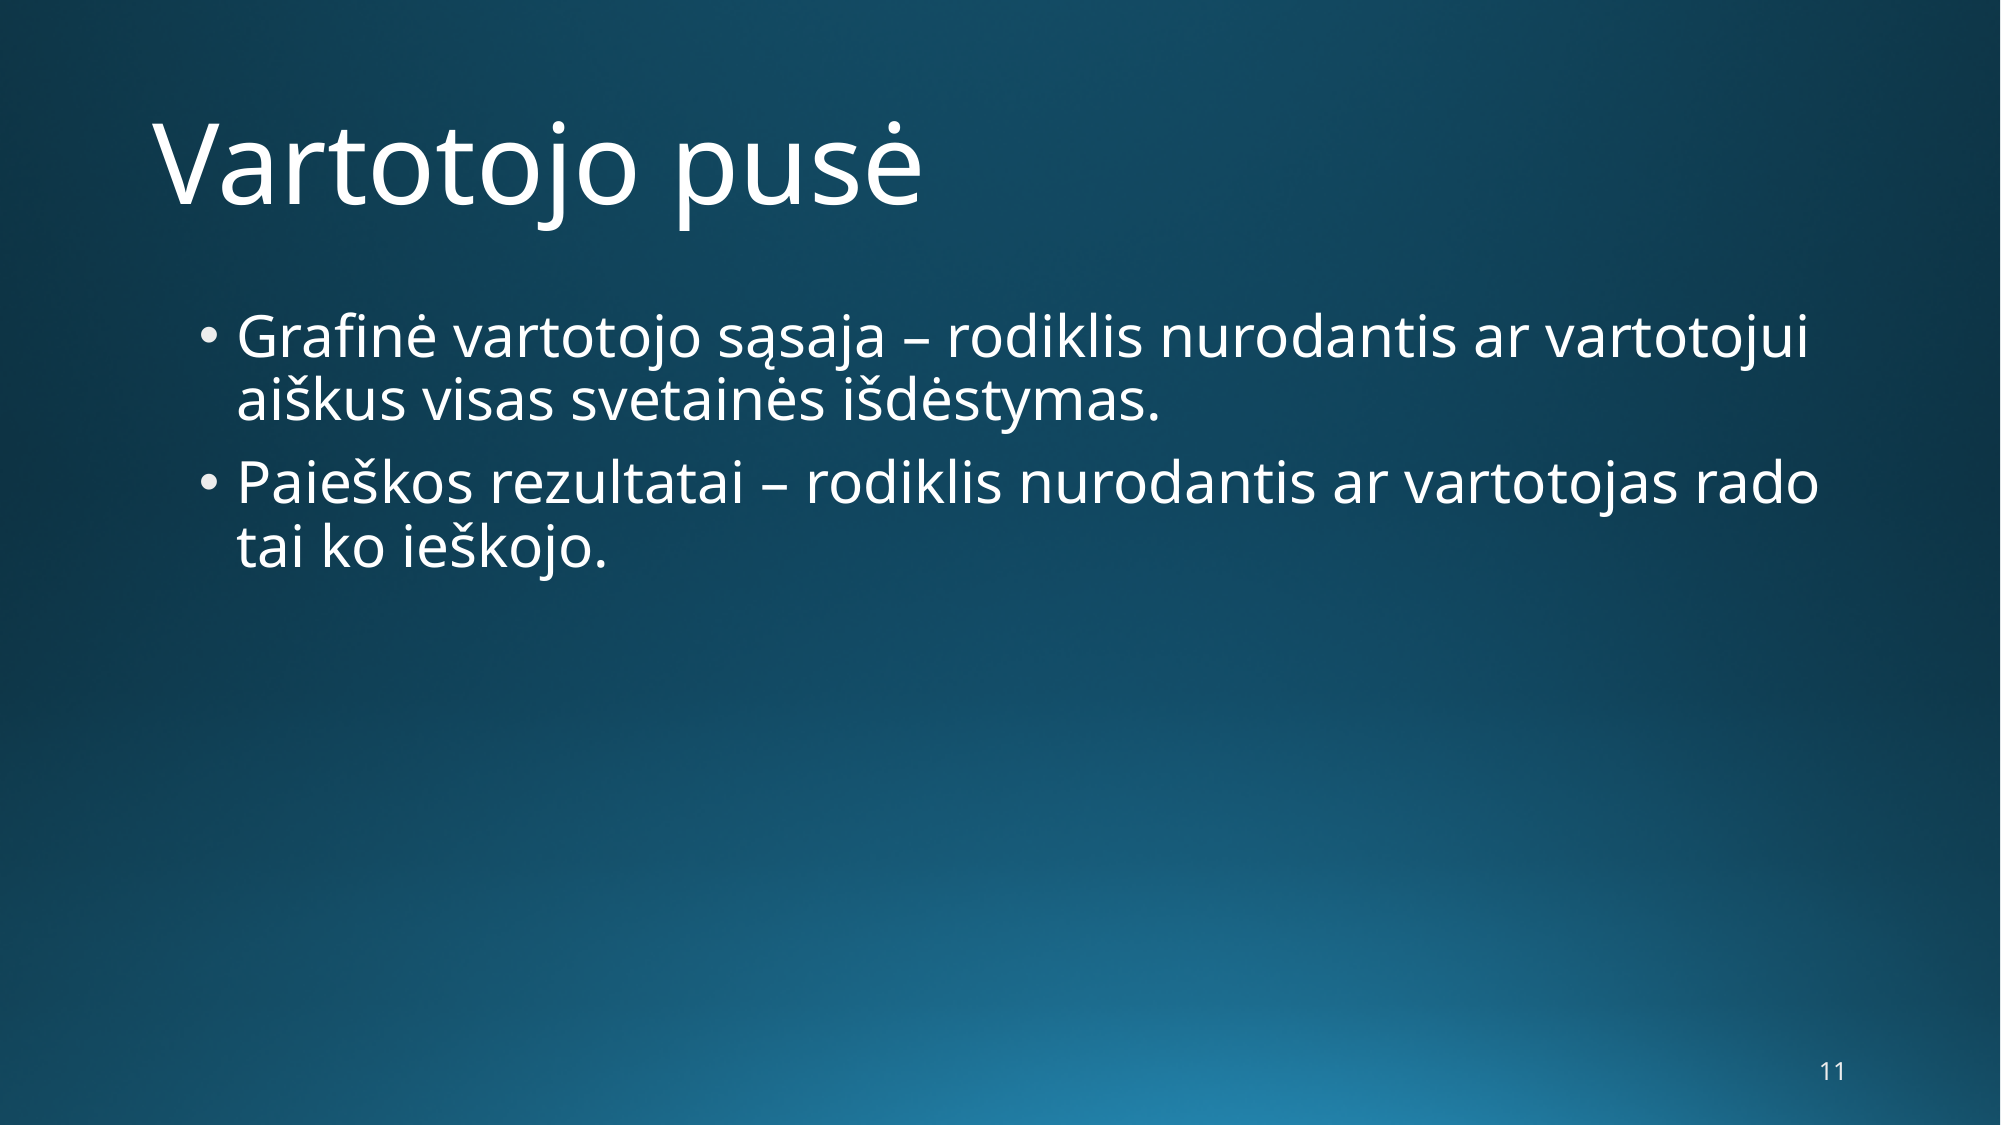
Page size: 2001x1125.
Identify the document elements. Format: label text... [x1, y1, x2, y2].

picture [0, 0, 2001, 1125]
title Vartotojo pusė [137, 59, 1863, 278]
slide_number 11 [1412, 1042, 1863, 1103]
list Grafinė vartotojo sąsaja – rodiklis nurodantis ar vartotojui aiškus visas svetainės išdėstymas. Paieškos rezultatai – rodiklis nurodantis ar vartotojas rado tai ko ieškojo. [183, 299, 1863, 1014]
